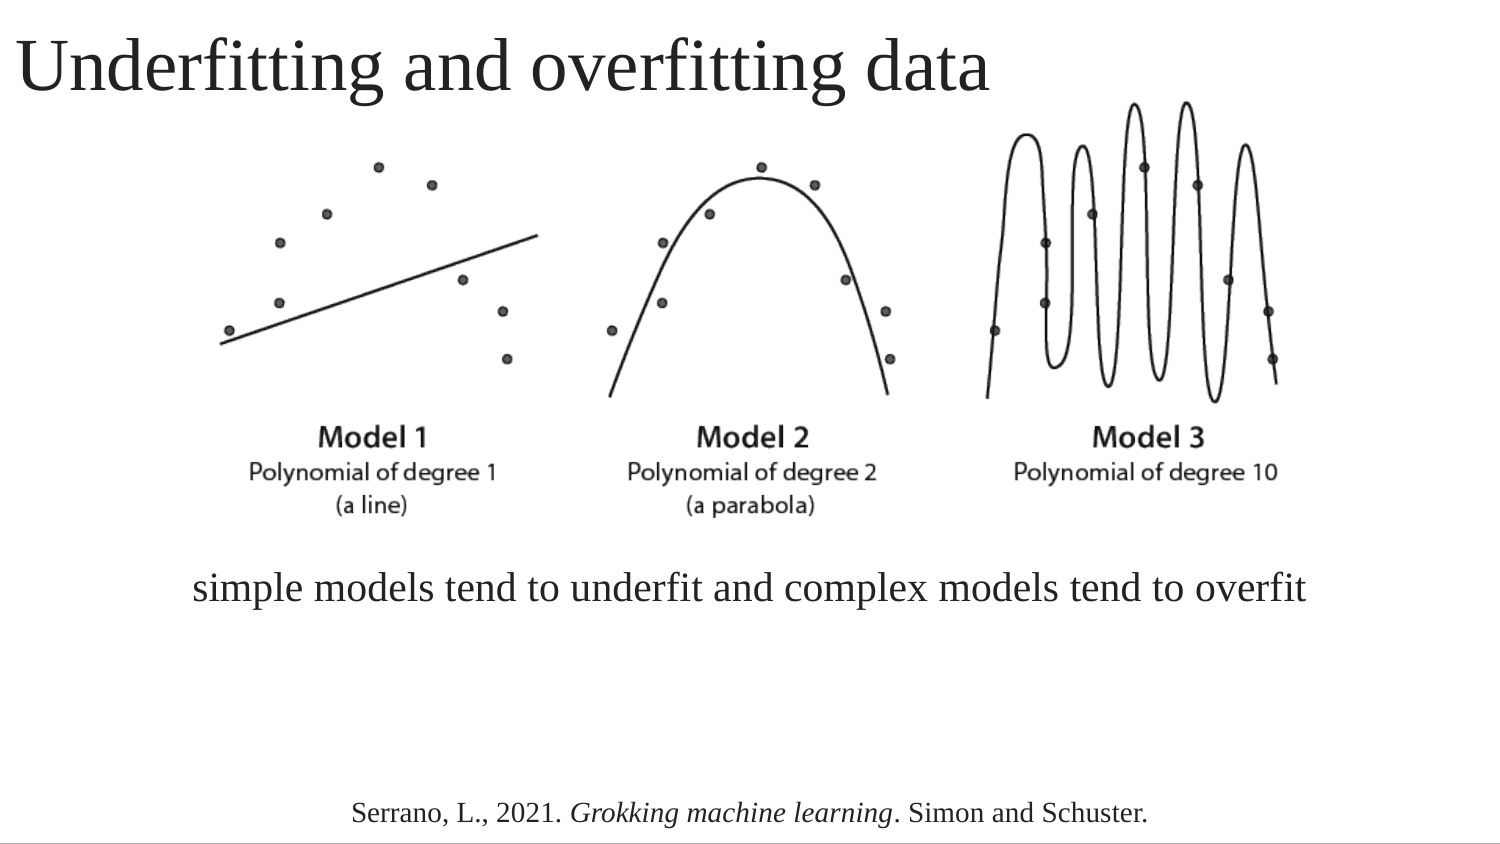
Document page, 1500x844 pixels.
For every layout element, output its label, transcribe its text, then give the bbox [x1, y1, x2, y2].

title Underfitting and overfitting data [0, 0, 1500, 94]
picture [219, 98, 1281, 520]
list simple models tend to underfit and complex models tend to overfit [0, 94, 1500, 778]
text_box Serrano, L., 2021. Grokking machine learning. Simon and Schuster. [0, 778, 1500, 843]
